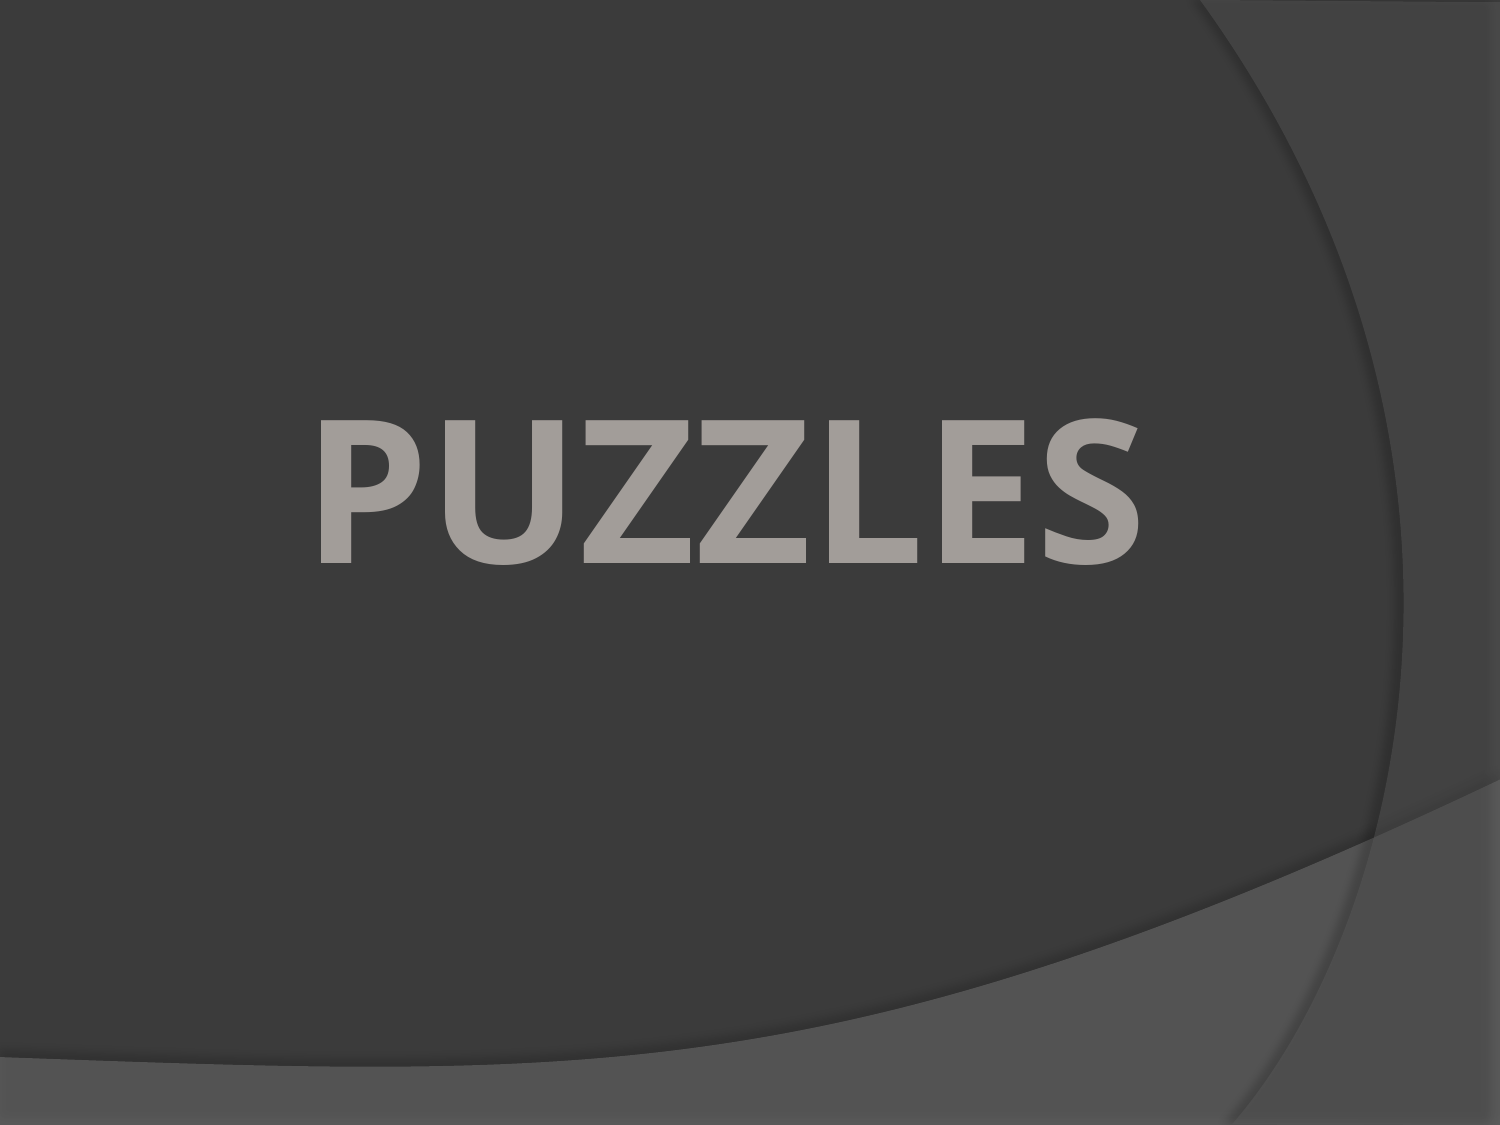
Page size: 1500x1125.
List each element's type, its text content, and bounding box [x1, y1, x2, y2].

title PUZZLES [50, 324, 1400, 643]
